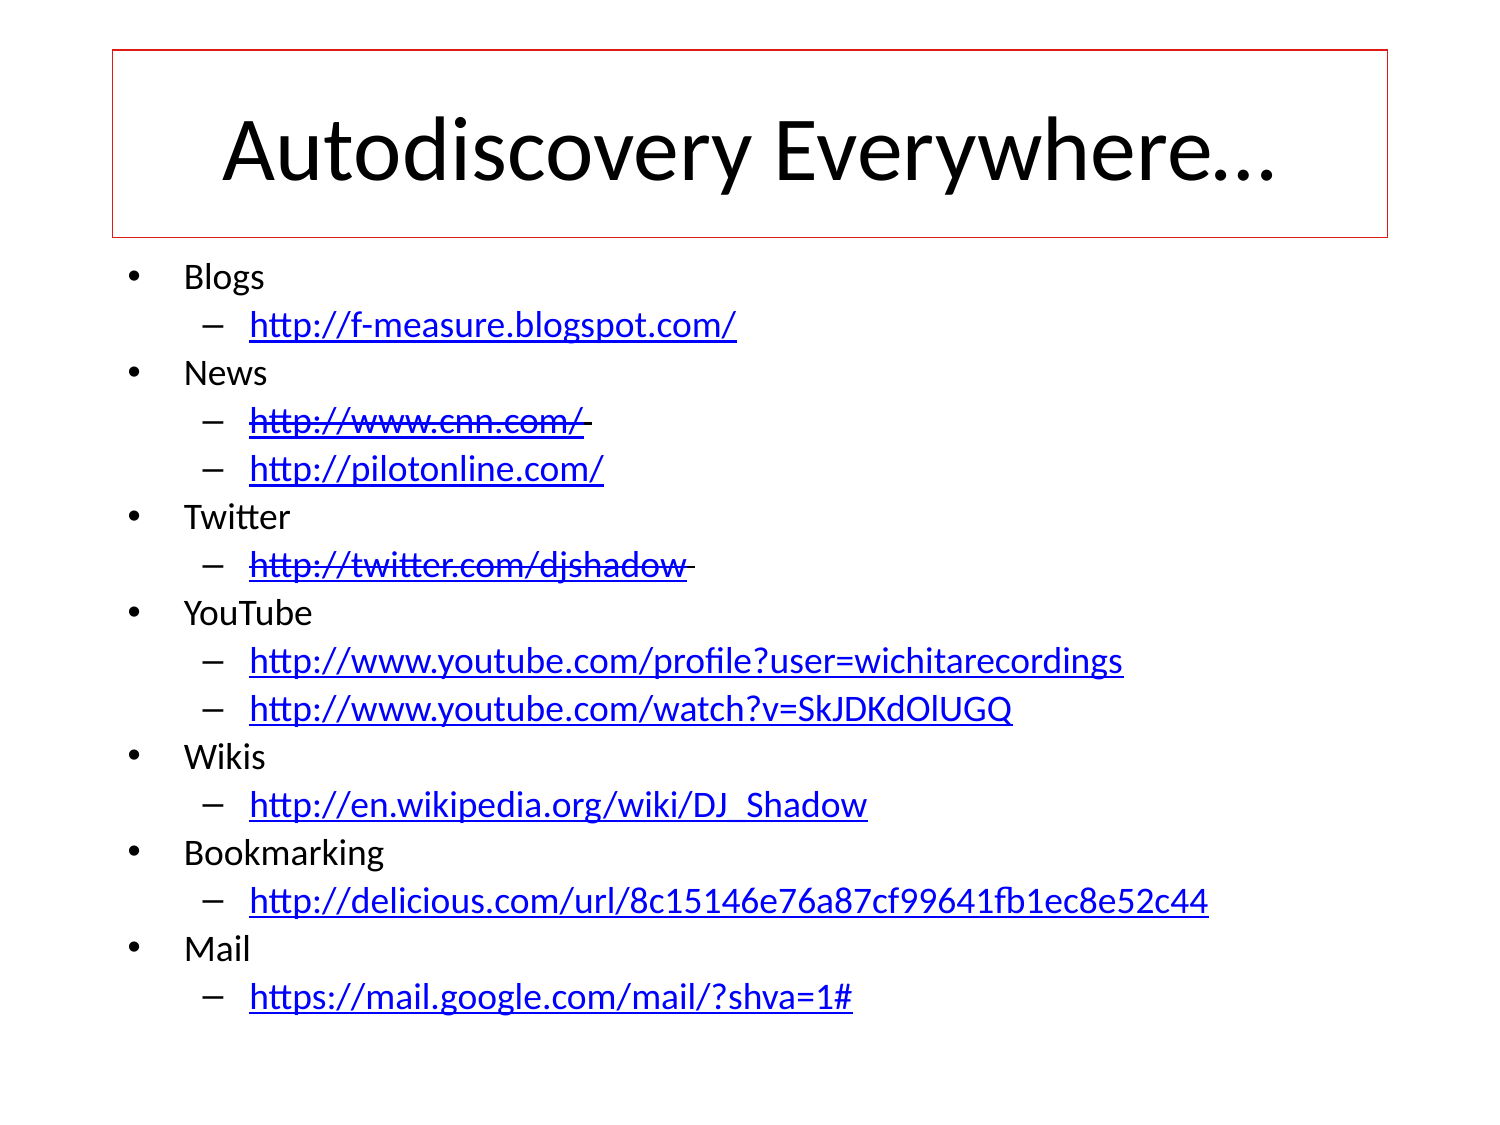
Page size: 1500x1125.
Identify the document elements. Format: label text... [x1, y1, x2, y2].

title Autodiscovery Everywhere… [112, 49, 1388, 238]
list Blogs http://f-measure.blogspot.com/ News http://www.cnn.com/ http://pilotonline.com/ Twitter http://twitter.com/djshadow YouTube http://www.youtube.com/profile?user=wichitarecordings http://www.youtube.com/watch?v=SkJDKdOlUGQ Wikis http://en.wikipedia.org/wiki/DJ_Shadow Bookmarking http://delicious.com/url/8c15146e76a87cf99641fb1ec8e52c44 Mail https://mail.google.com/mail/?shva=1# [112, 249, 1388, 926]
